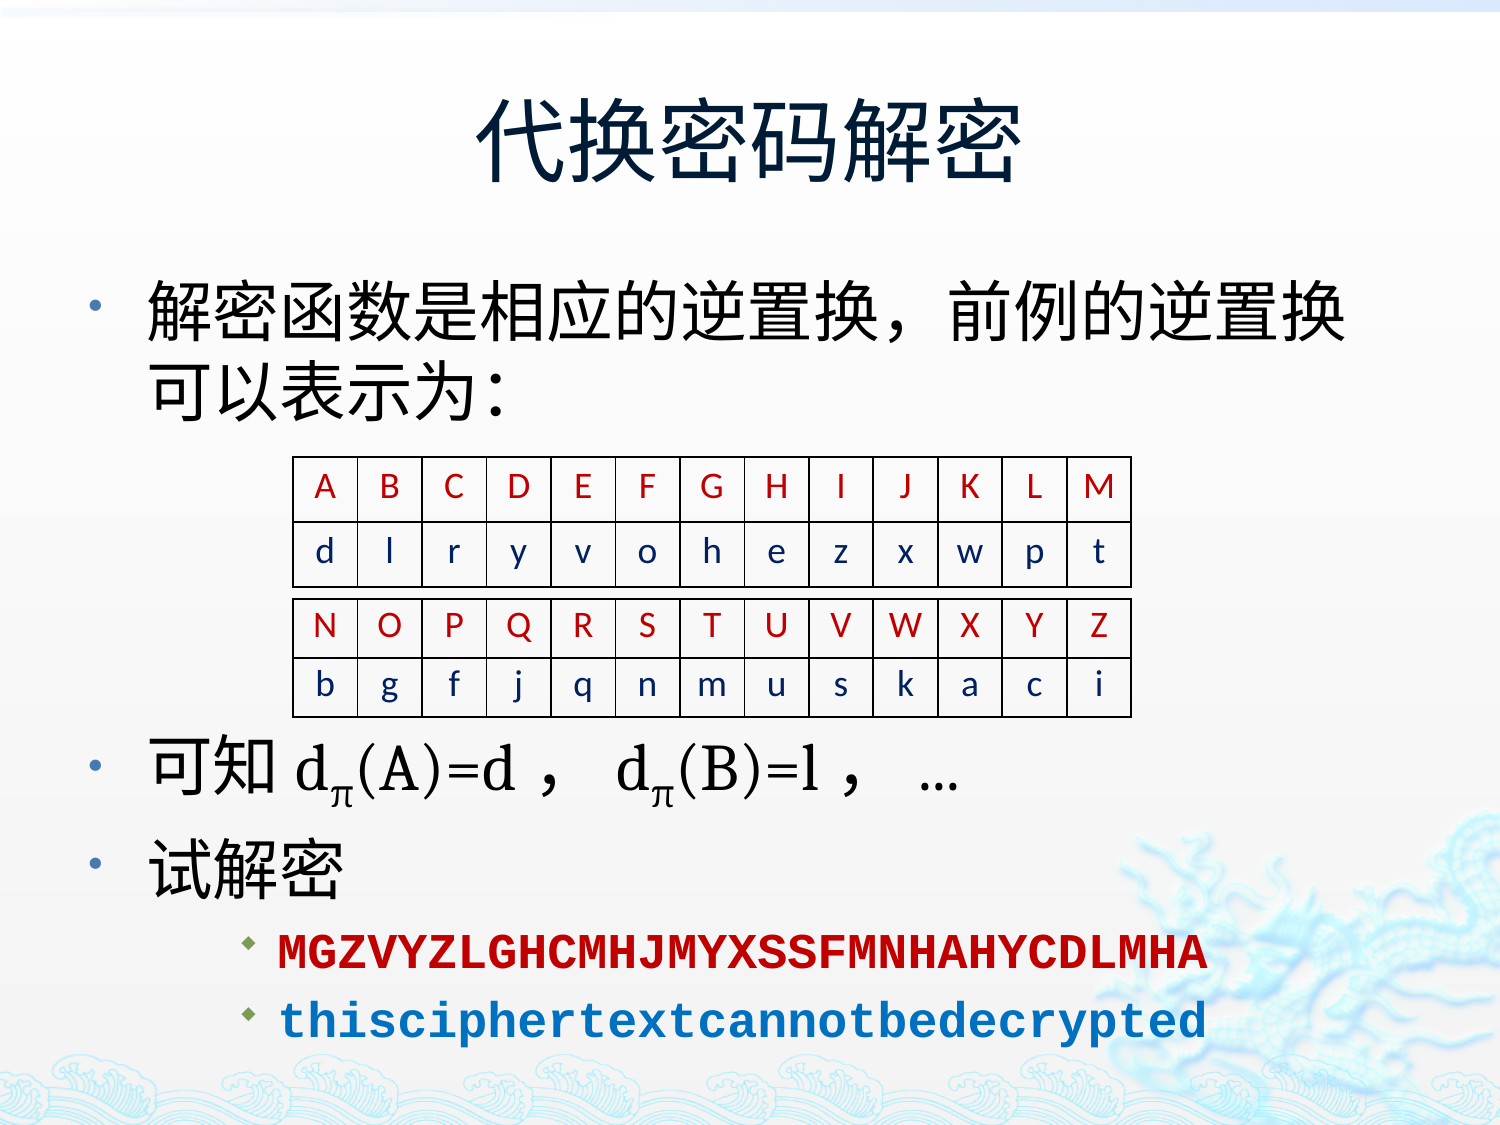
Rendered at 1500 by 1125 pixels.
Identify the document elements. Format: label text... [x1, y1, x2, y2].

table_header E [552, 458, 615, 521]
table_header B [358, 458, 421, 521]
table_cell y [487, 523, 550, 586]
table_cell s [810, 659, 872, 716]
table_header P [423, 600, 486, 657]
table_header K [939, 458, 1001, 521]
table_cell w [939, 523, 1001, 586]
table_cell j [487, 659, 550, 716]
table_cell m [681, 659, 744, 716]
table_header T [681, 600, 744, 657]
table_header Q [487, 600, 550, 657]
table_header W [874, 600, 937, 657]
table_cell x [874, 523, 937, 586]
table_header C [423, 458, 486, 521]
table_cell g [358, 659, 421, 716]
table_cell v [552, 523, 615, 586]
table_cell i [1068, 659, 1130, 716]
table_header L [1003, 458, 1066, 521]
table_cell c [1003, 659, 1066, 716]
table_header Z [1068, 600, 1130, 657]
table_header A [294, 458, 357, 521]
title 代换密码解密 [75, 45, 1425, 233]
table_header D [487, 458, 550, 521]
table_cell u [745, 659, 808, 716]
table_cell l [358, 523, 421, 586]
table_cell b [294, 659, 357, 716]
table_header Y [1003, 600, 1066, 657]
table_cell o [616, 523, 679, 586]
table_cell h [681, 523, 744, 586]
table_cell e [745, 523, 808, 586]
table_header I [810, 458, 872, 521]
table_header N [294, 600, 357, 657]
table_header H [745, 458, 808, 521]
list 解密函数是相应的逆置换，前例的逆置换可以表示为： 可知dπ(A)=d，dπ(B)=l，... 试解密 MGZVYZLGHCMHJMYXSSFMNHAHYCDLMHA thisciphertextcannotbedecrypted [75, 262, 1425, 1067]
table_header O [358, 600, 421, 657]
table_cell n [616, 659, 679, 716]
table_cell p [1003, 523, 1066, 586]
table_cell k [874, 659, 937, 716]
table_header R [552, 600, 615, 657]
table_header X [939, 600, 1001, 657]
table_cell f [423, 659, 486, 716]
table_cell d [294, 523, 357, 586]
table_cell t [1068, 523, 1130, 586]
table_header U [745, 600, 808, 657]
table_cell r [423, 523, 486, 586]
table_cell z [810, 523, 872, 586]
table_header F [616, 458, 679, 521]
table_cell a [939, 659, 1001, 716]
table_header J [874, 458, 937, 521]
table_header V [810, 600, 872, 657]
table_cell q [552, 659, 615, 716]
table_header M [1068, 458, 1130, 521]
table_header G [681, 458, 744, 521]
table_header S [616, 600, 679, 657]
